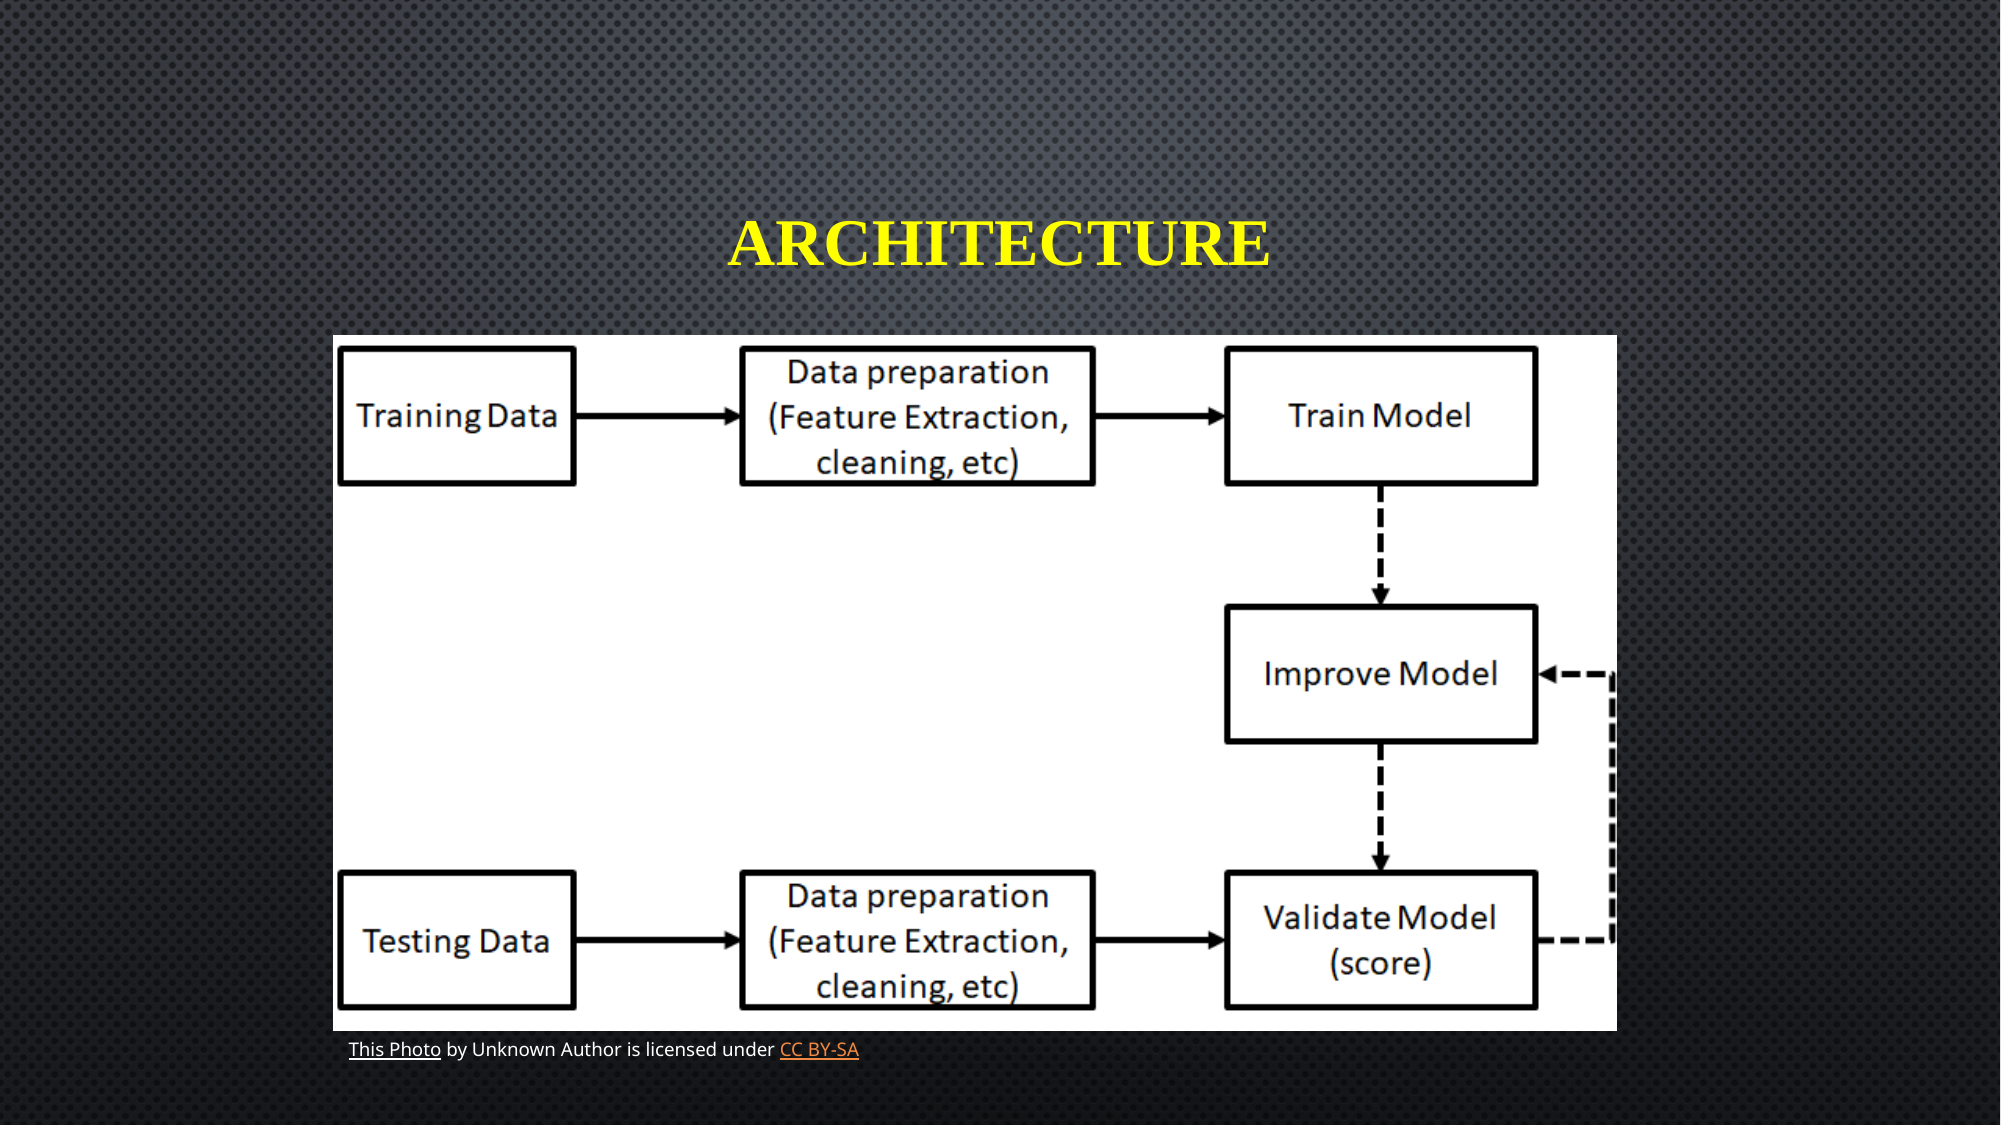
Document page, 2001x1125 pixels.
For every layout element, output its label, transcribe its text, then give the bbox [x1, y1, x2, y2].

text_box This Photo by Unknown Author is licensed under CC BY-SA [333, 1031, 1617, 1071]
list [333, 334, 1617, 1031]
title Architecture [187, 142, 1813, 336]
